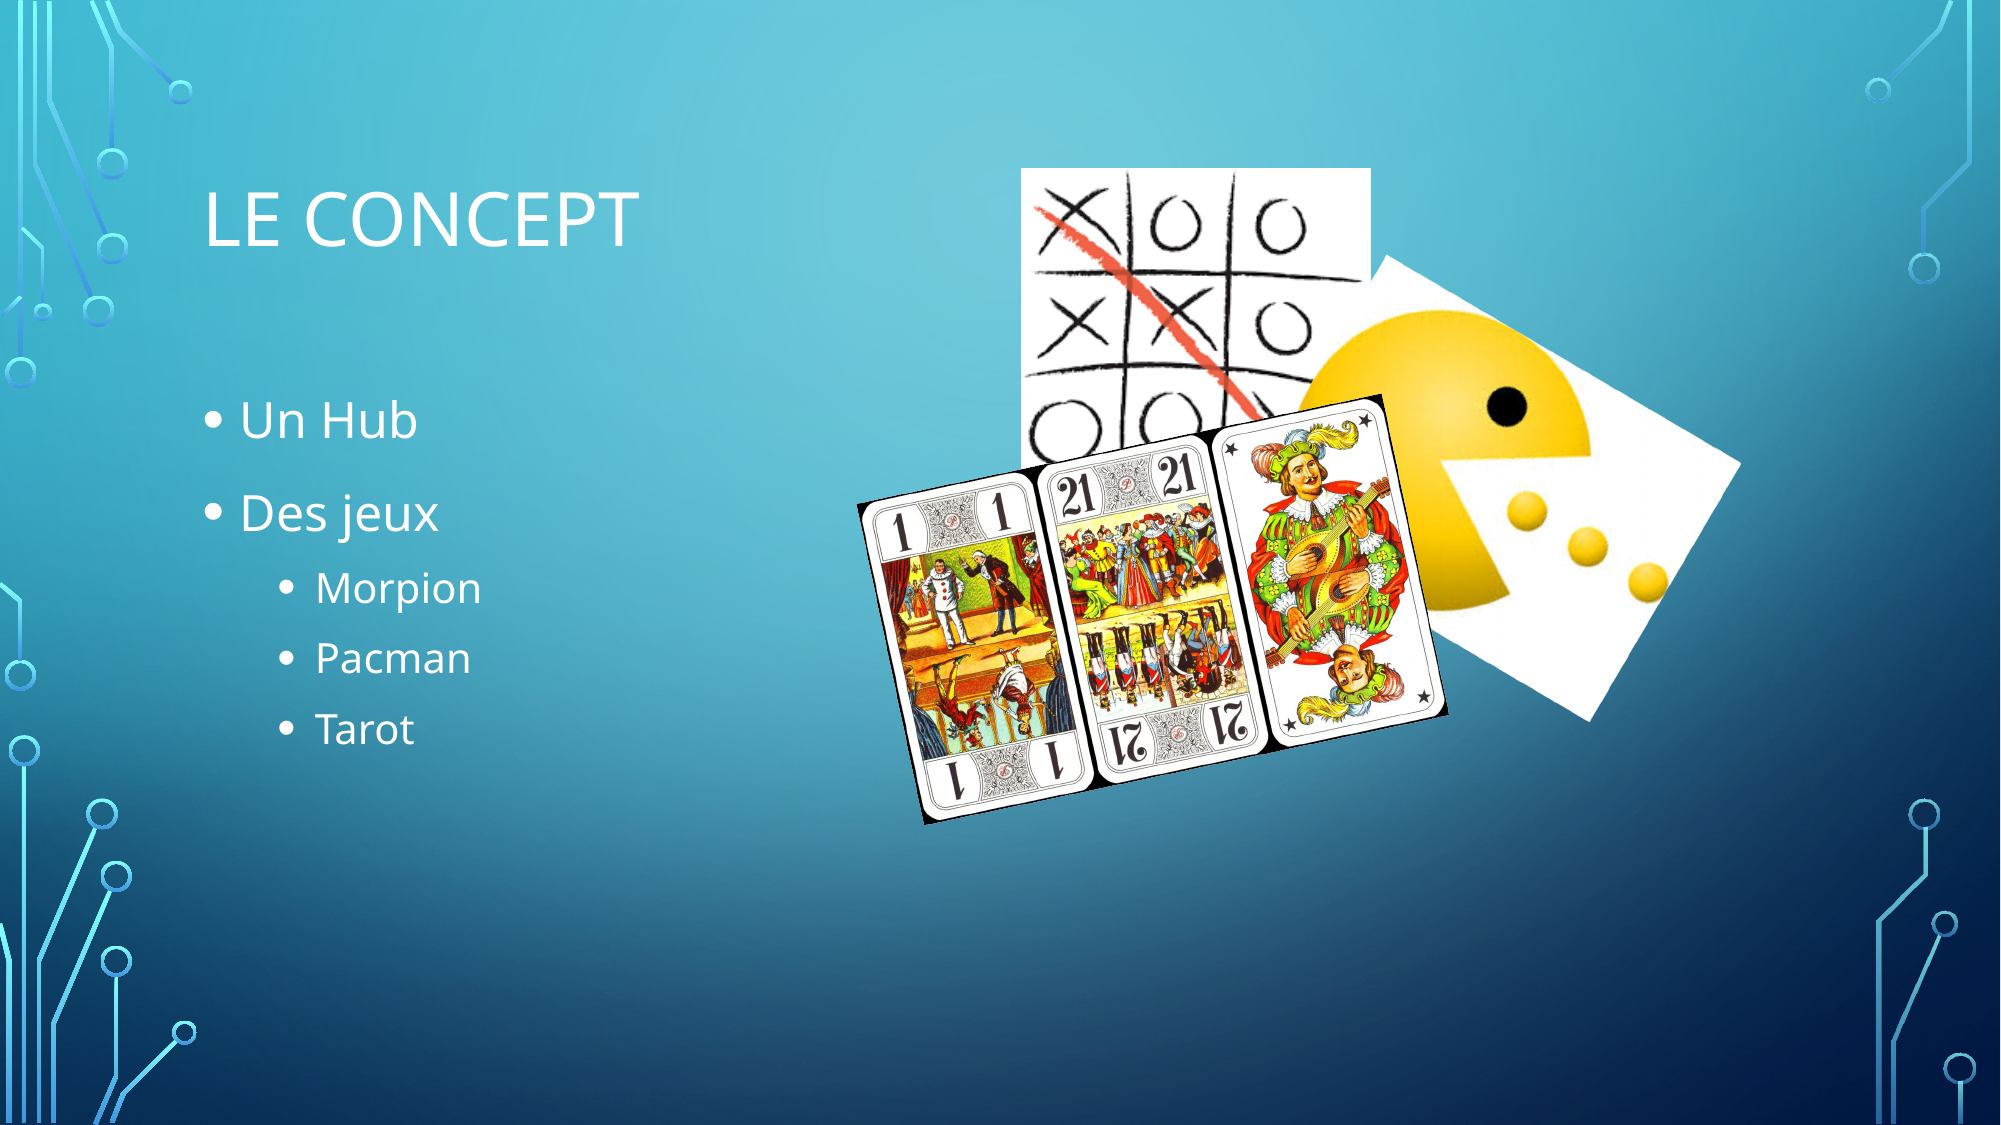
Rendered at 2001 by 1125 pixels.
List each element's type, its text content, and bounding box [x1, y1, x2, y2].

list Un Hub Des jeux Morpion Pacman Tarot [187, 369, 1813, 950]
title Le concept [187, 101, 1813, 344]
picture [858, 167, 1740, 824]
